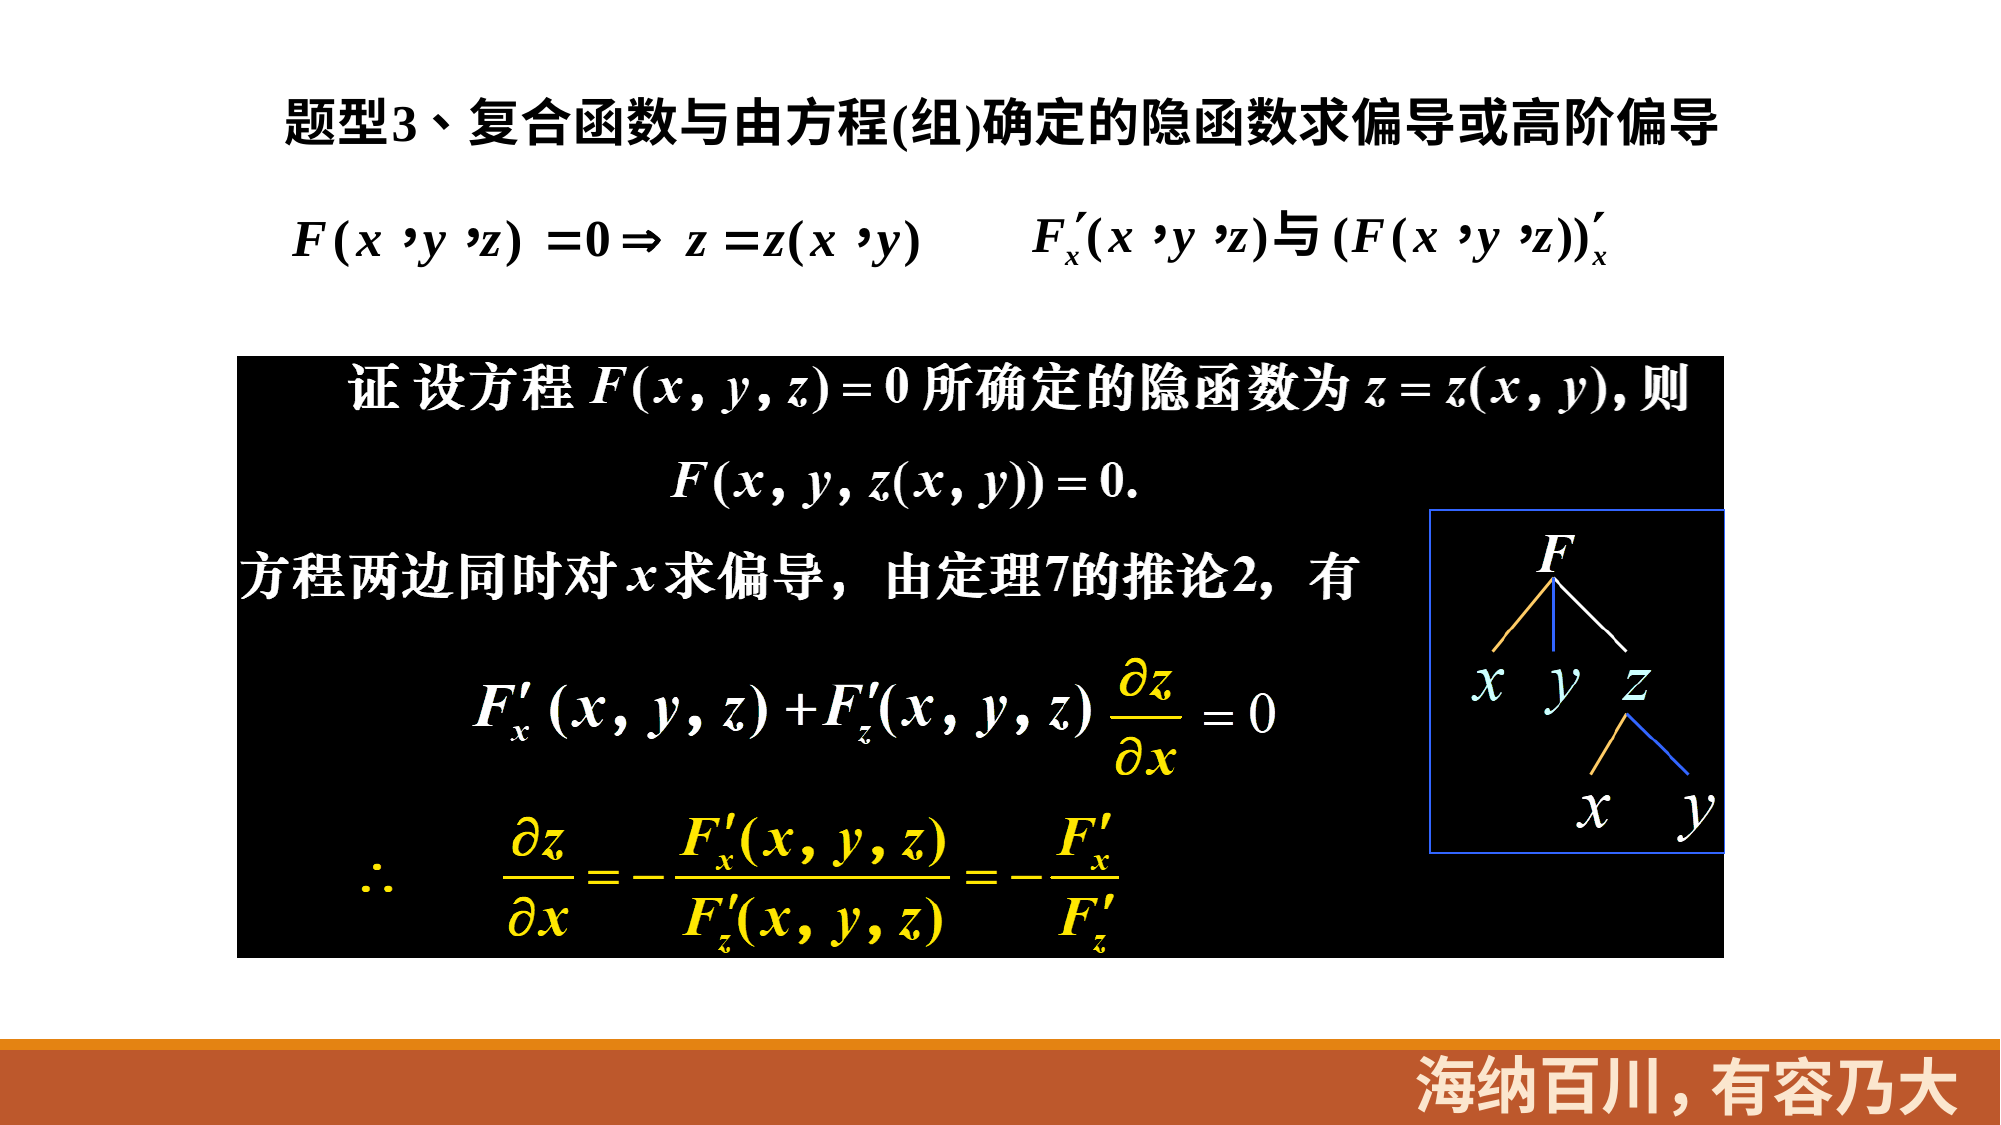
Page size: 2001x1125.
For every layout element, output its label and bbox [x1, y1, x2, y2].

text_box [176, 95, 1725, 160]
text_box [272, 214, 935, 274]
text_box [1013, 207, 1627, 272]
picture [236, 355, 1725, 959]
